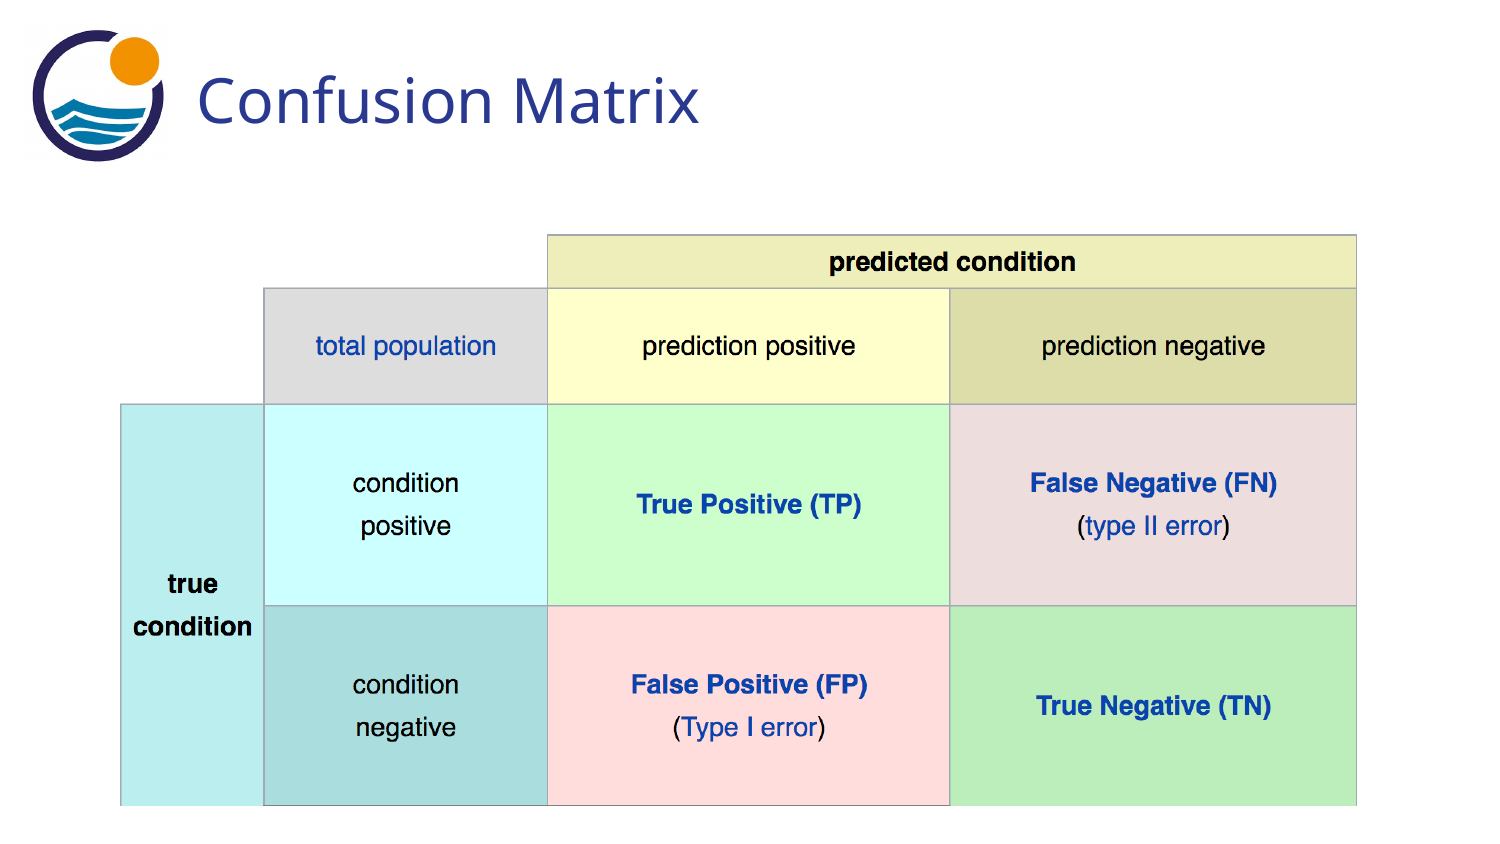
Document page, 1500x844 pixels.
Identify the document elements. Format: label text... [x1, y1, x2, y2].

text_box Confusion Matrix [181, 45, 1500, 146]
picture [112, 185, 1357, 806]
text_box [176, 34, 1330, 157]
picture [24, 24, 172, 167]
